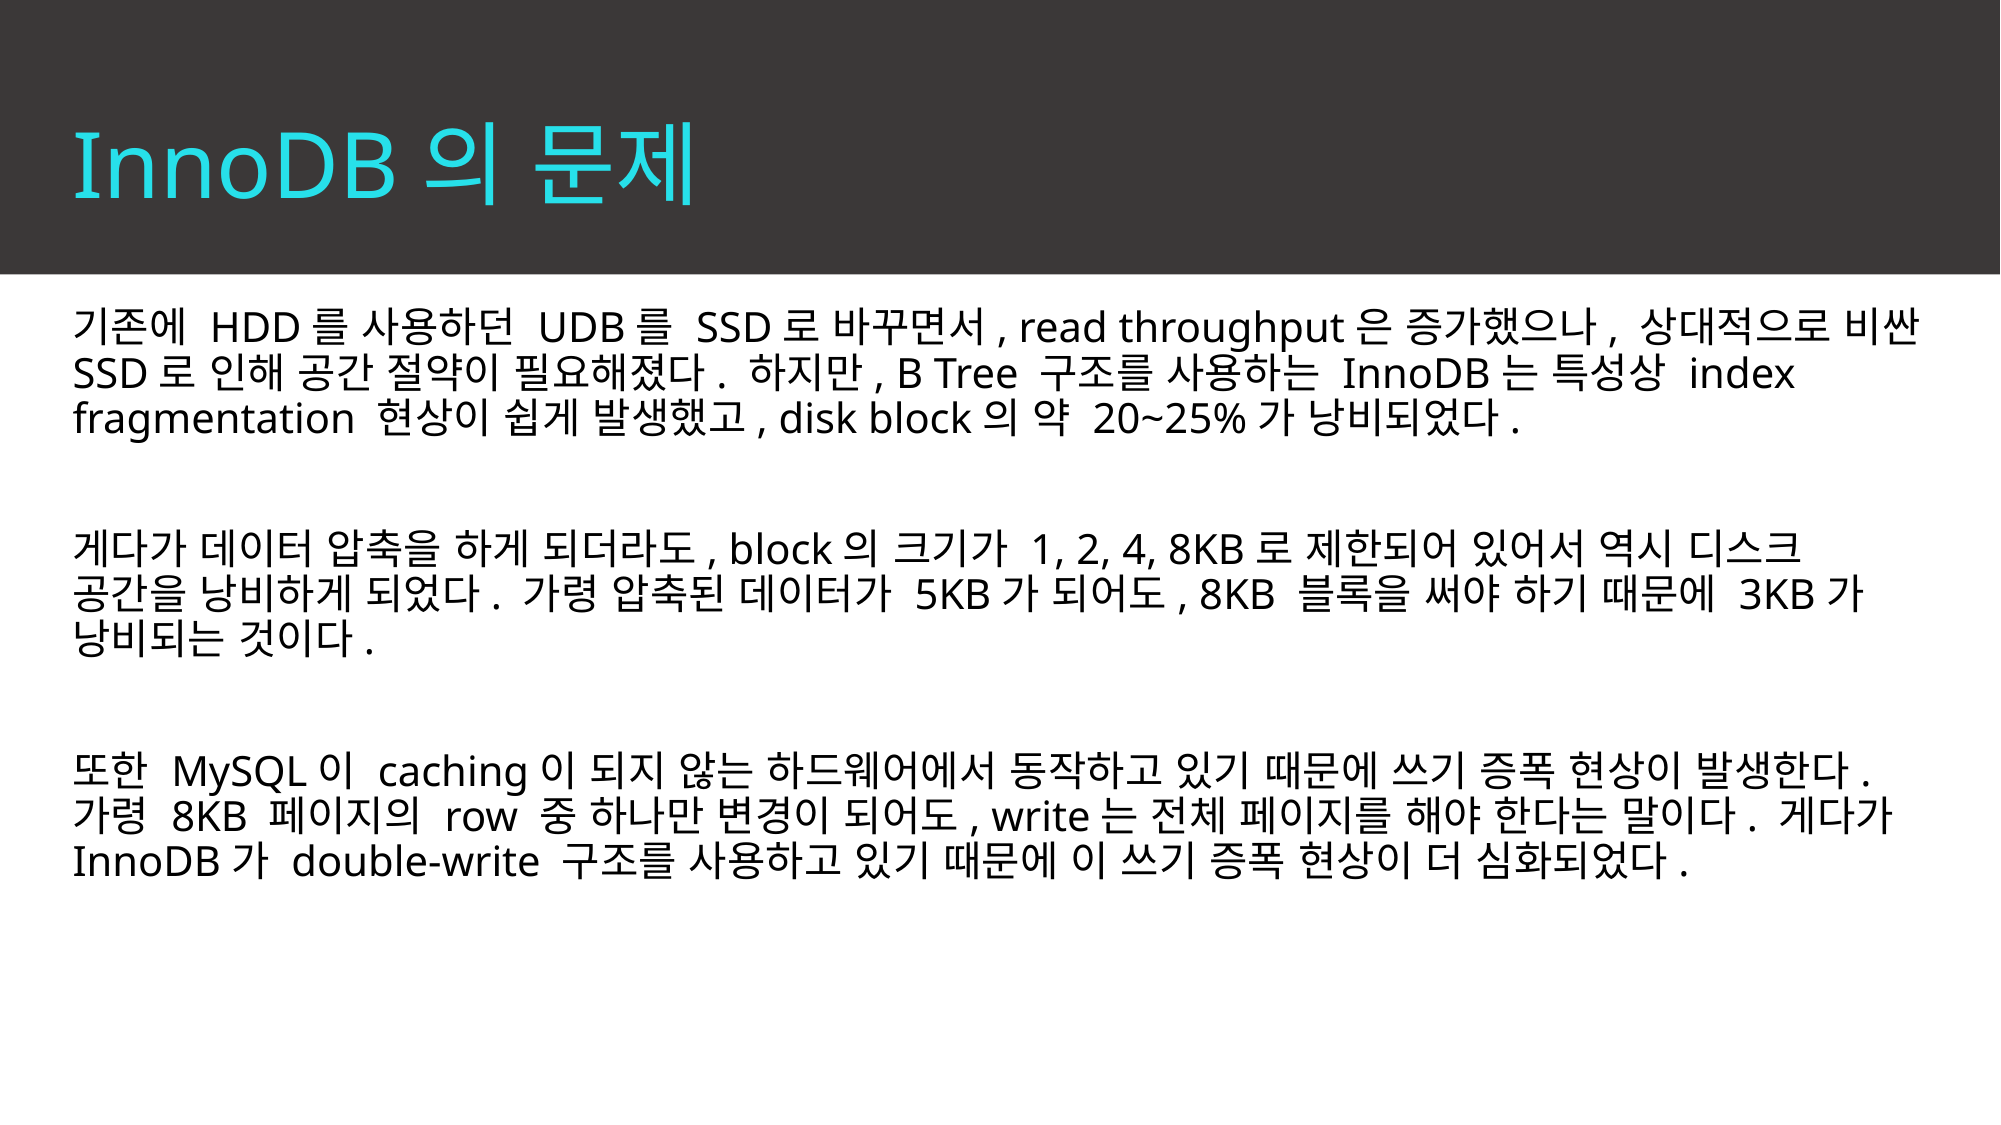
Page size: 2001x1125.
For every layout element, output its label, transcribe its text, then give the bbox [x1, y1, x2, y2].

list 기존에 HDD를 사용하던 UDB를 SSD로 바꾸면서, read throughput은 증가했으나, 상대적으로 비싼 SSD로 인해 공간 절약이 필요해졌다. 하지만, B Tree 구조를 사용하는 InnoDB는 특성상 index fragmentation 현상이 쉽게 발생했고, disk block의 약 20~25%가 낭비되었다. 게다가 데이터 압축을 하게 되더라도, block의 크기가 1, 2, 4, 8KB로 제한되어 있어서 역시 디스크 공간을 낭비하게 되었다. 가령 압축된 데이터가 5KB가 되어도, 8KB 블록을 써야 하기 때문에 3KB가 낭비되는 것이다. 또한 MySQL이 caching이 되지 않는 하드웨어에서 동작하고 있기 때문에 쓰기 증폭 현상이 발생한다. 가령 8KB 페이지의 row 중 하나만 변경이 되어도, write는 전체 페이지를 해야 한다는 말이다. 게다가 InnoDB가 double-write 구조를 사용하고 있기 때문에 이 쓰기 증폭 현상이 더 심화되었다. [57, 299, 1946, 1089]
title InnoDB의 문제 [57, 59, 1863, 278]
